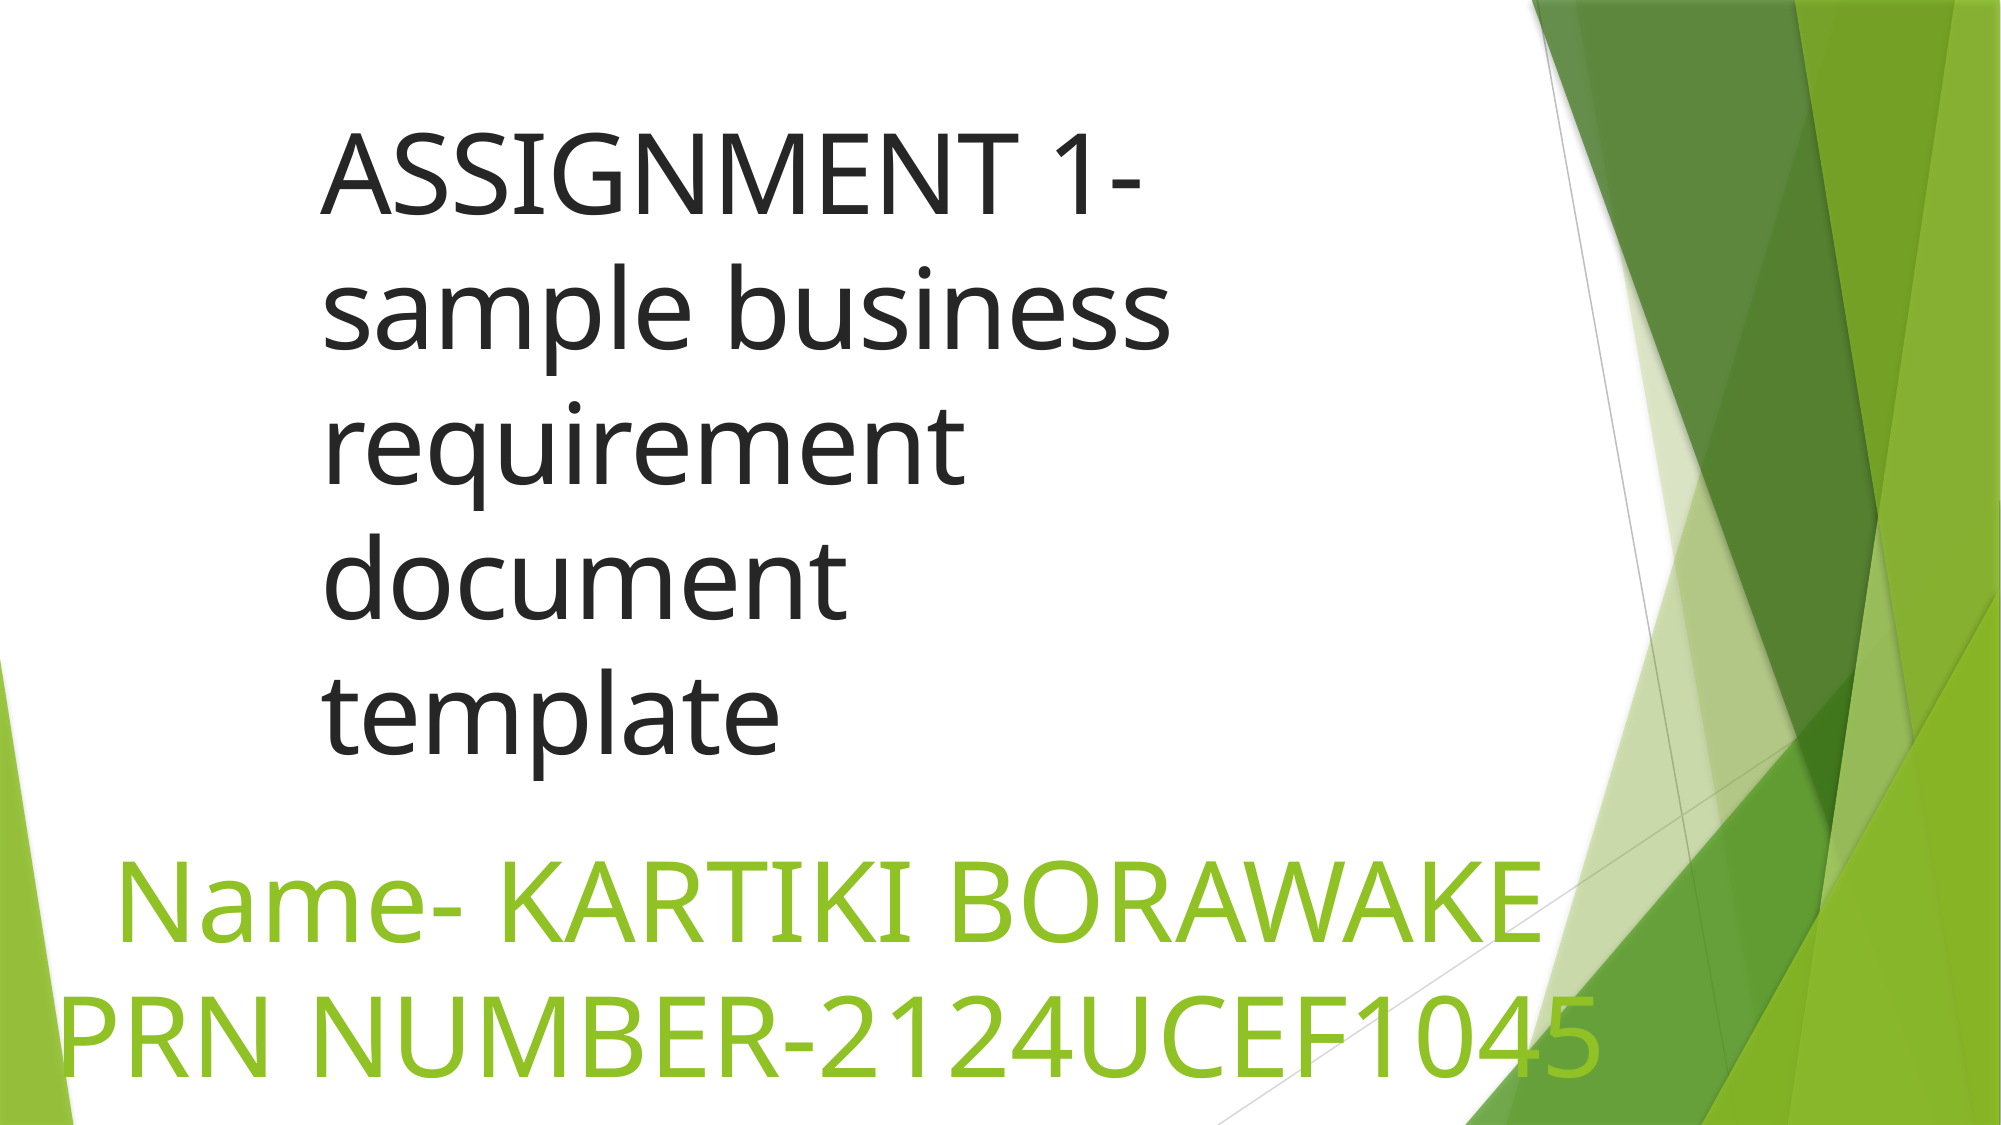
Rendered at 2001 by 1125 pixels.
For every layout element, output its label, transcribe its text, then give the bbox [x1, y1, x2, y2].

text_box Name- KARTIKI BORAWAKE PRN NUMBER-2124UCEF1045 [38, 822, 1622, 1108]
text_box ASSIGNMENT 1- sample business requirement document template [305, 94, 1307, 785]
